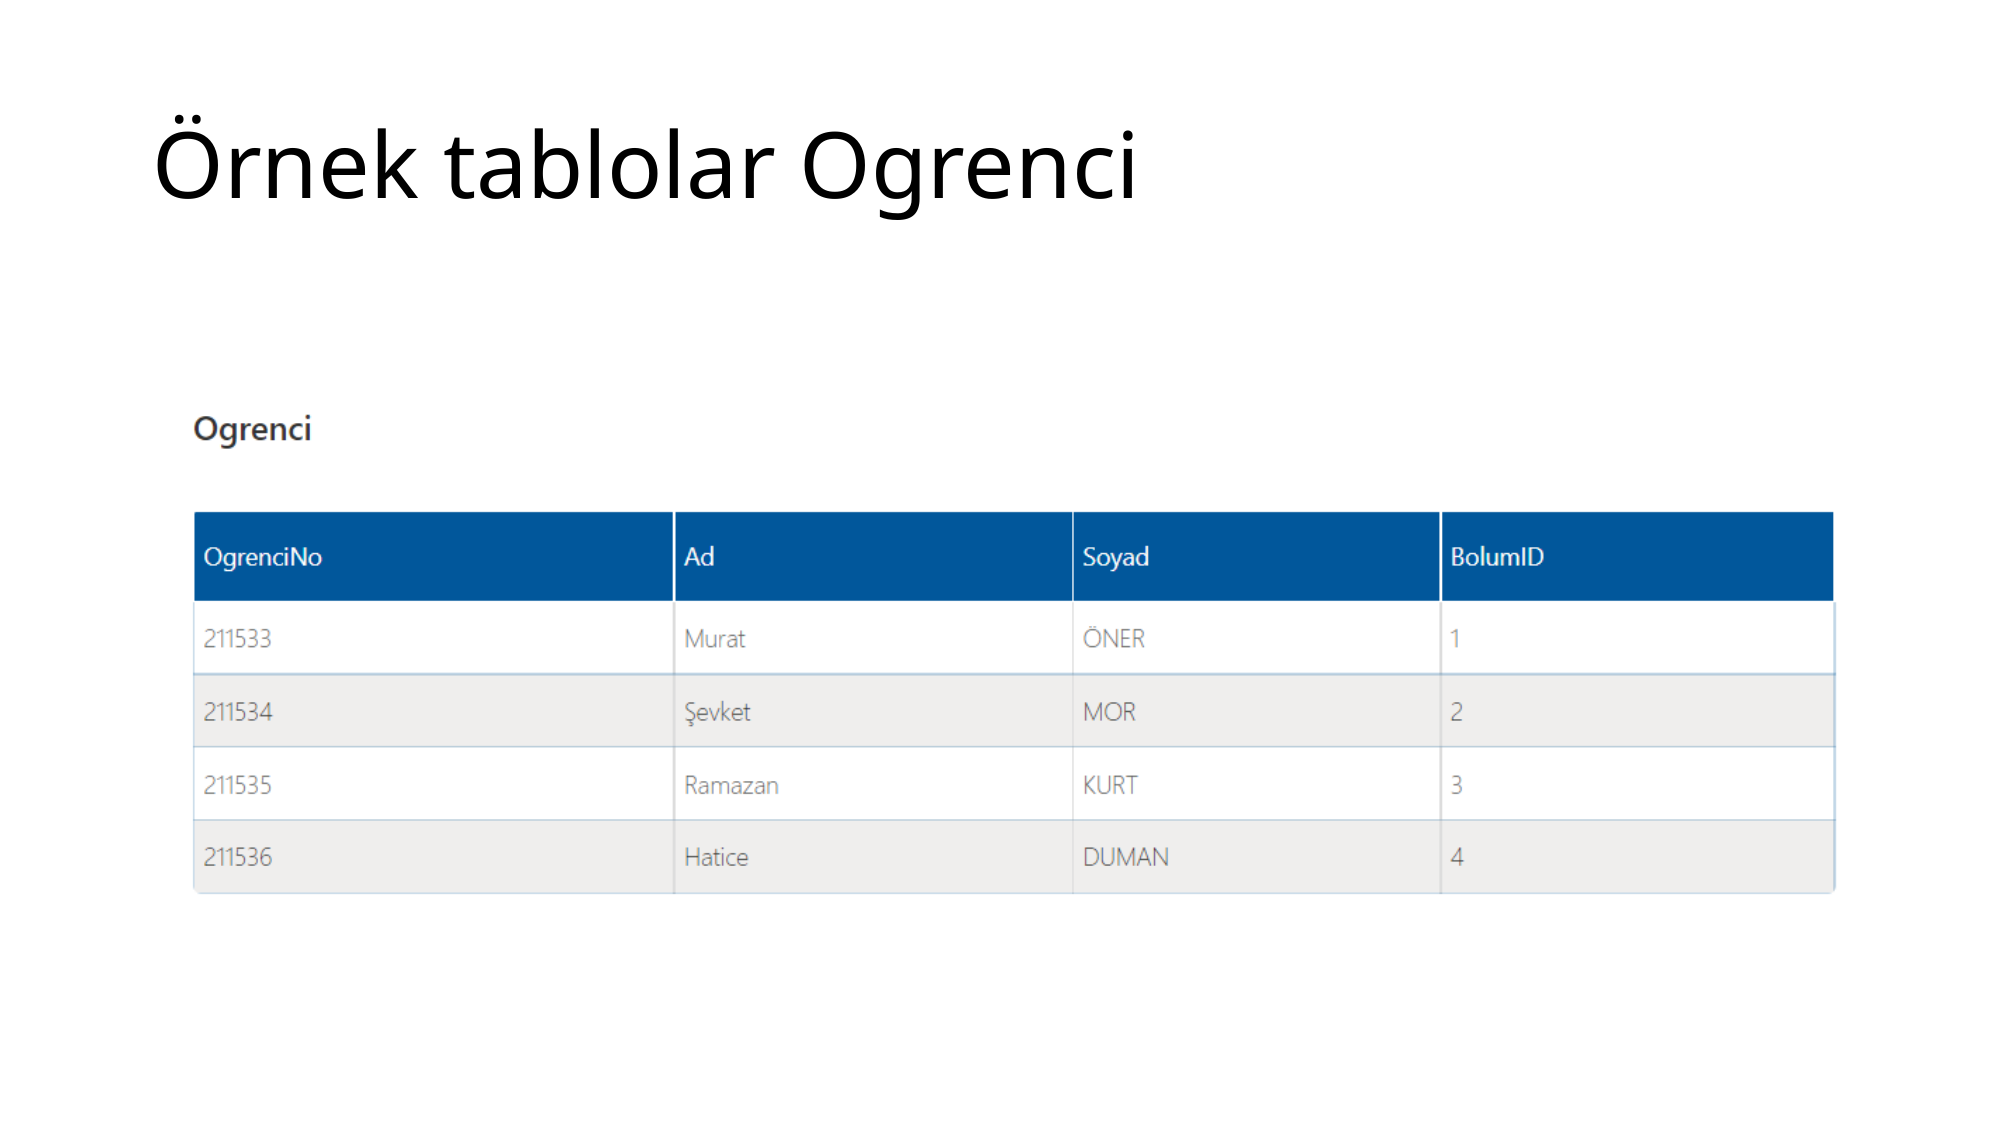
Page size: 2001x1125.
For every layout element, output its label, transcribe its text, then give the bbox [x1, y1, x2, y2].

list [137, 385, 1863, 928]
title Örnek tablolar Ogrenci [137, 59, 1863, 278]
